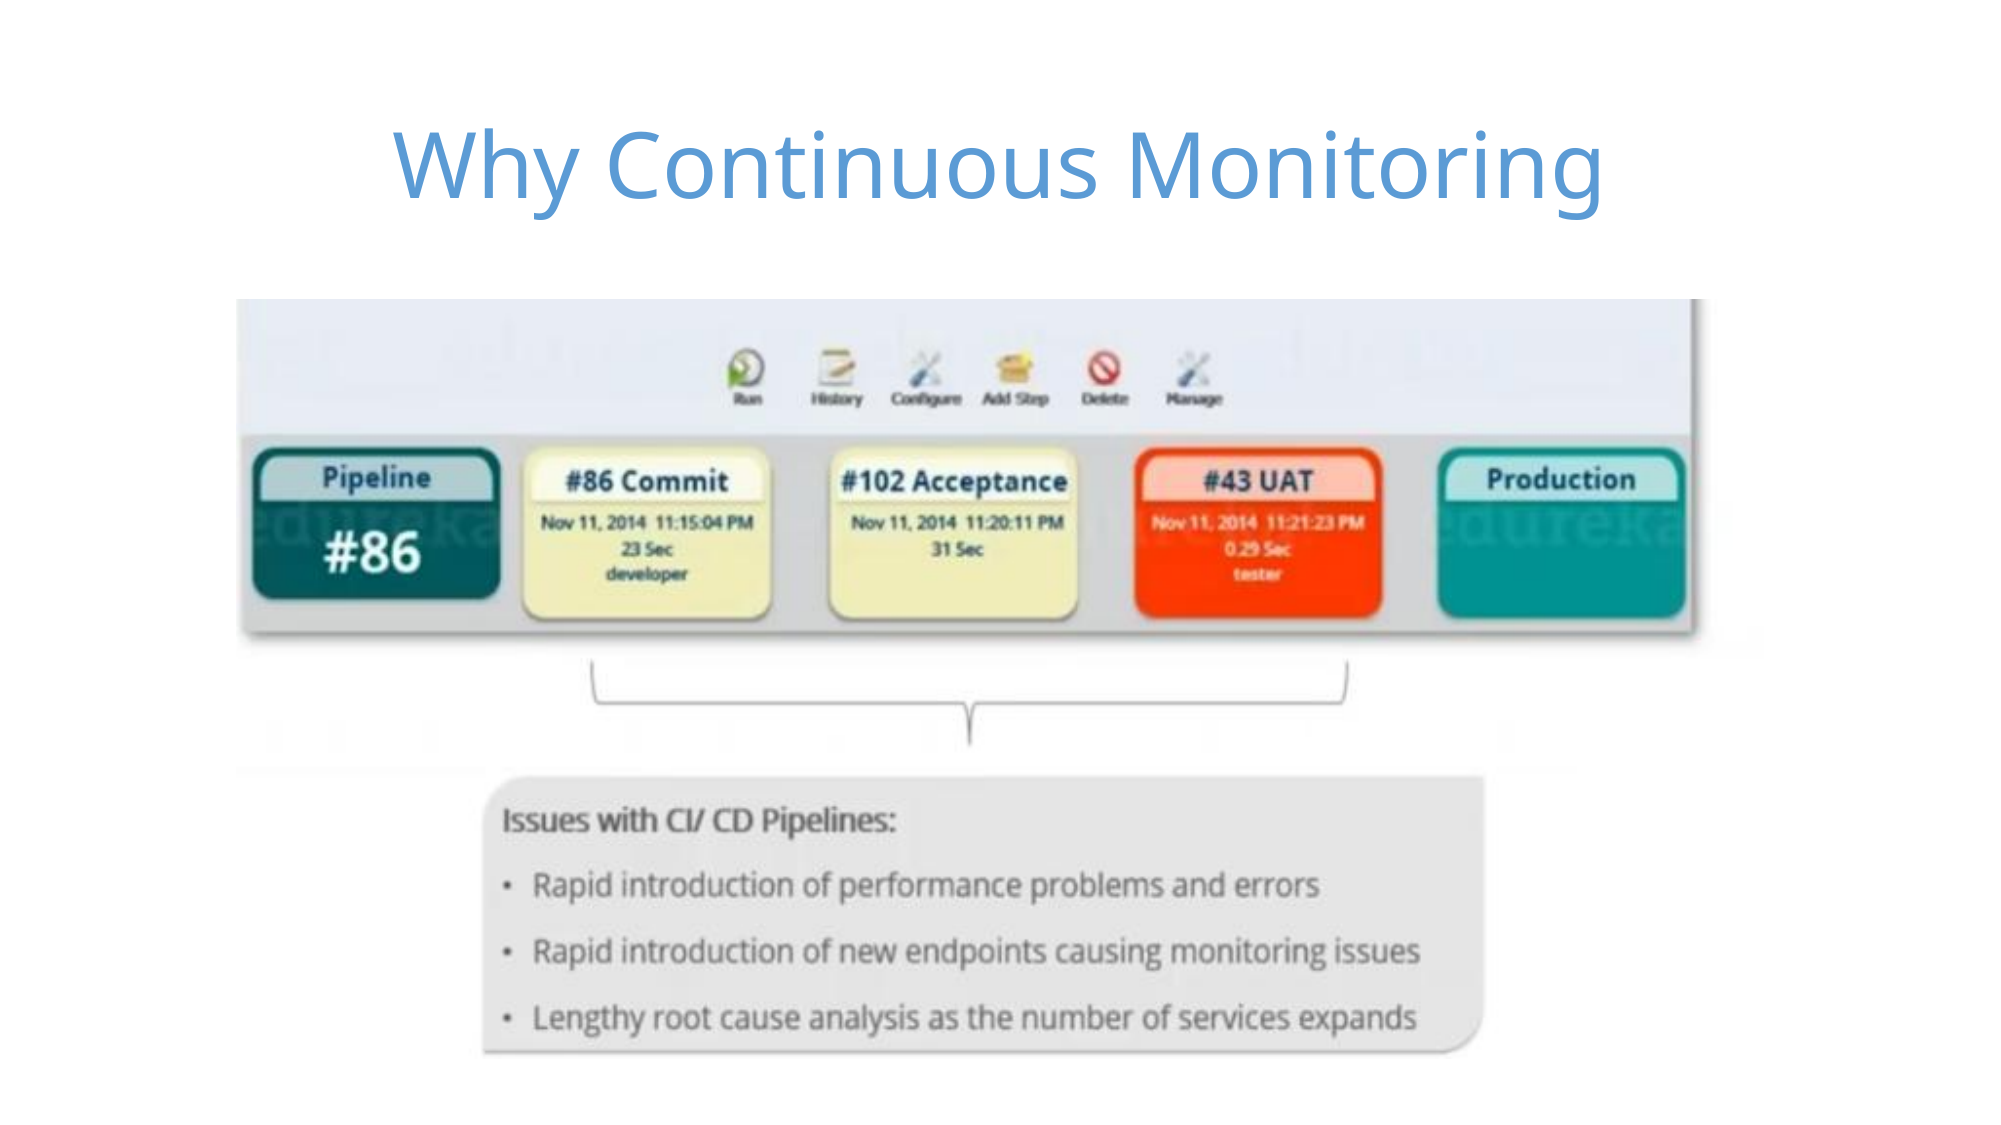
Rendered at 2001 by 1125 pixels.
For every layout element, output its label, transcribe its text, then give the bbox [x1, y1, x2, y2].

title Why Continuous Monitoring [137, 59, 1863, 278]
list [236, 299, 1764, 1060]
